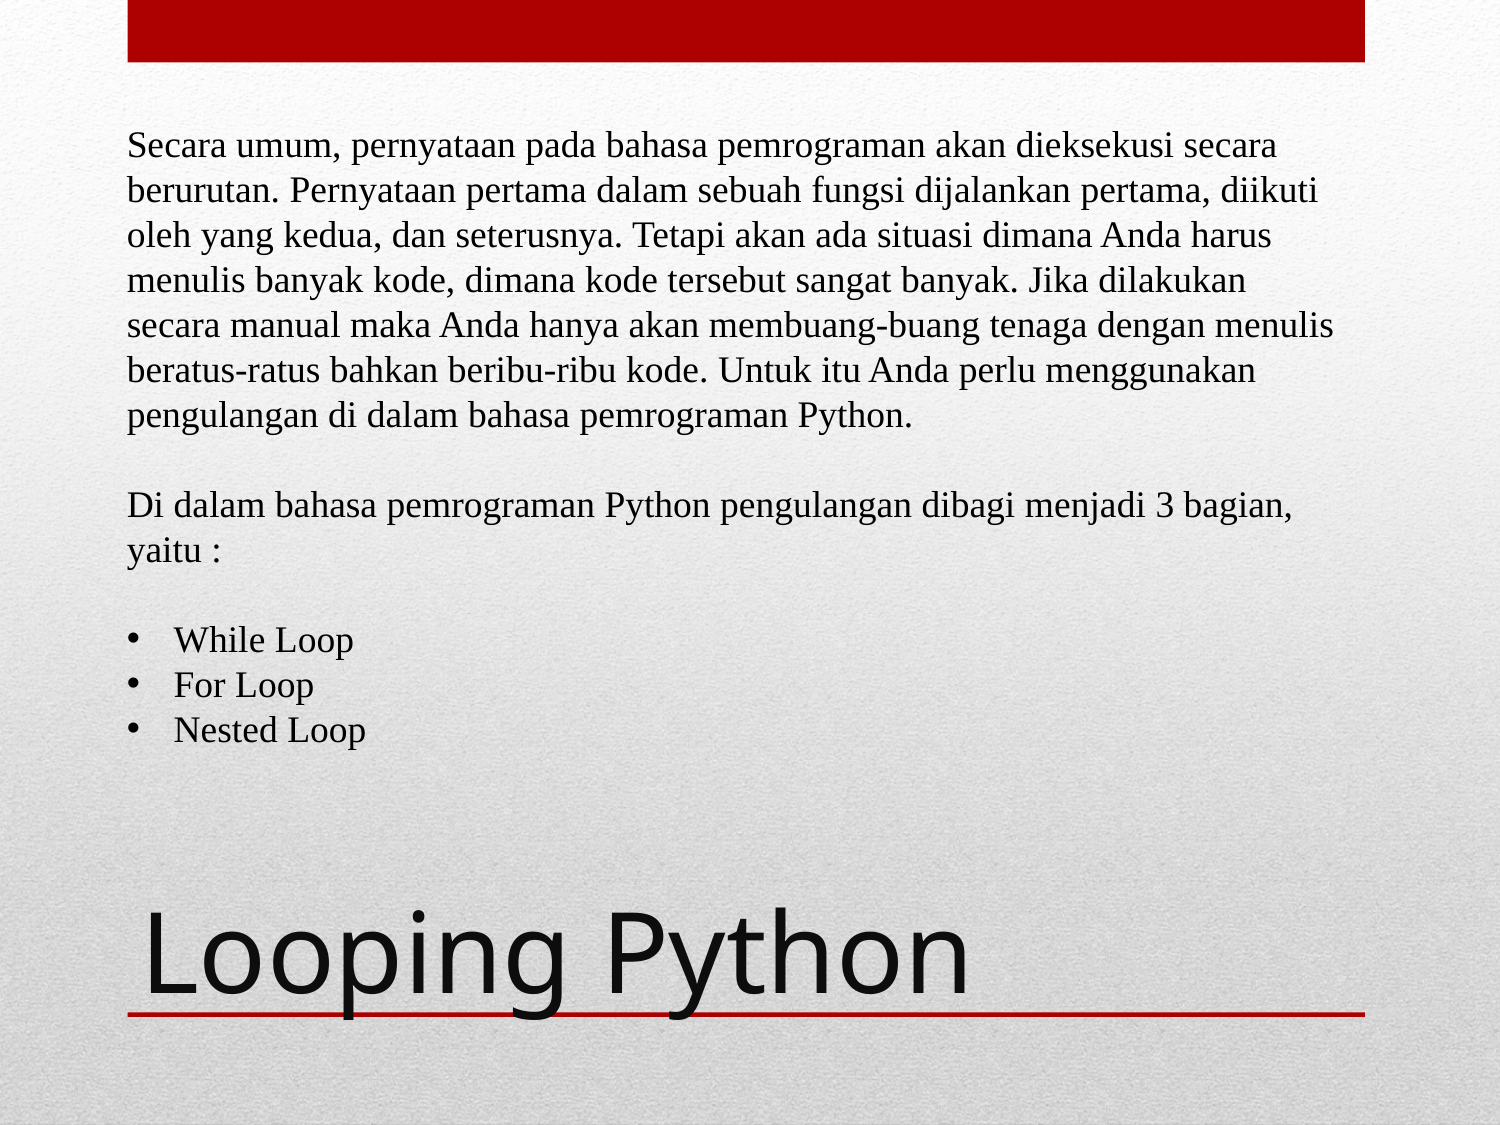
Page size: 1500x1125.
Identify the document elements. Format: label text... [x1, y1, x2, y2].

text_box Secara umum, pernyataan pada bahasa pemrograman akan dieksekusi secara berurutan. Pernyataan pertama dalam sebuah fungsi dijalankan pertama, diikuti oleh yang kedua, dan seterusnya. Tetapi akan ada situasi dimana Anda harus menulis banyak kode, dimana kode tersebut sangat banyak. Jika dilakukan secara manual maka Anda hanya akan membuang-buang tenaga dengan menulis beratus-ratus bahkan beribu-ribu kode. Untuk itu Anda perlu menggunakan pengulangan di dalam bahasa pemrograman Python. Di dalam bahasa pemrograman Python pengulangan dibagi menjadi 3 bagian, yaitu : While Loop For Loop Nested Loop [112, 112, 1365, 758]
title Looping Python [125, 760, 1238, 1024]
